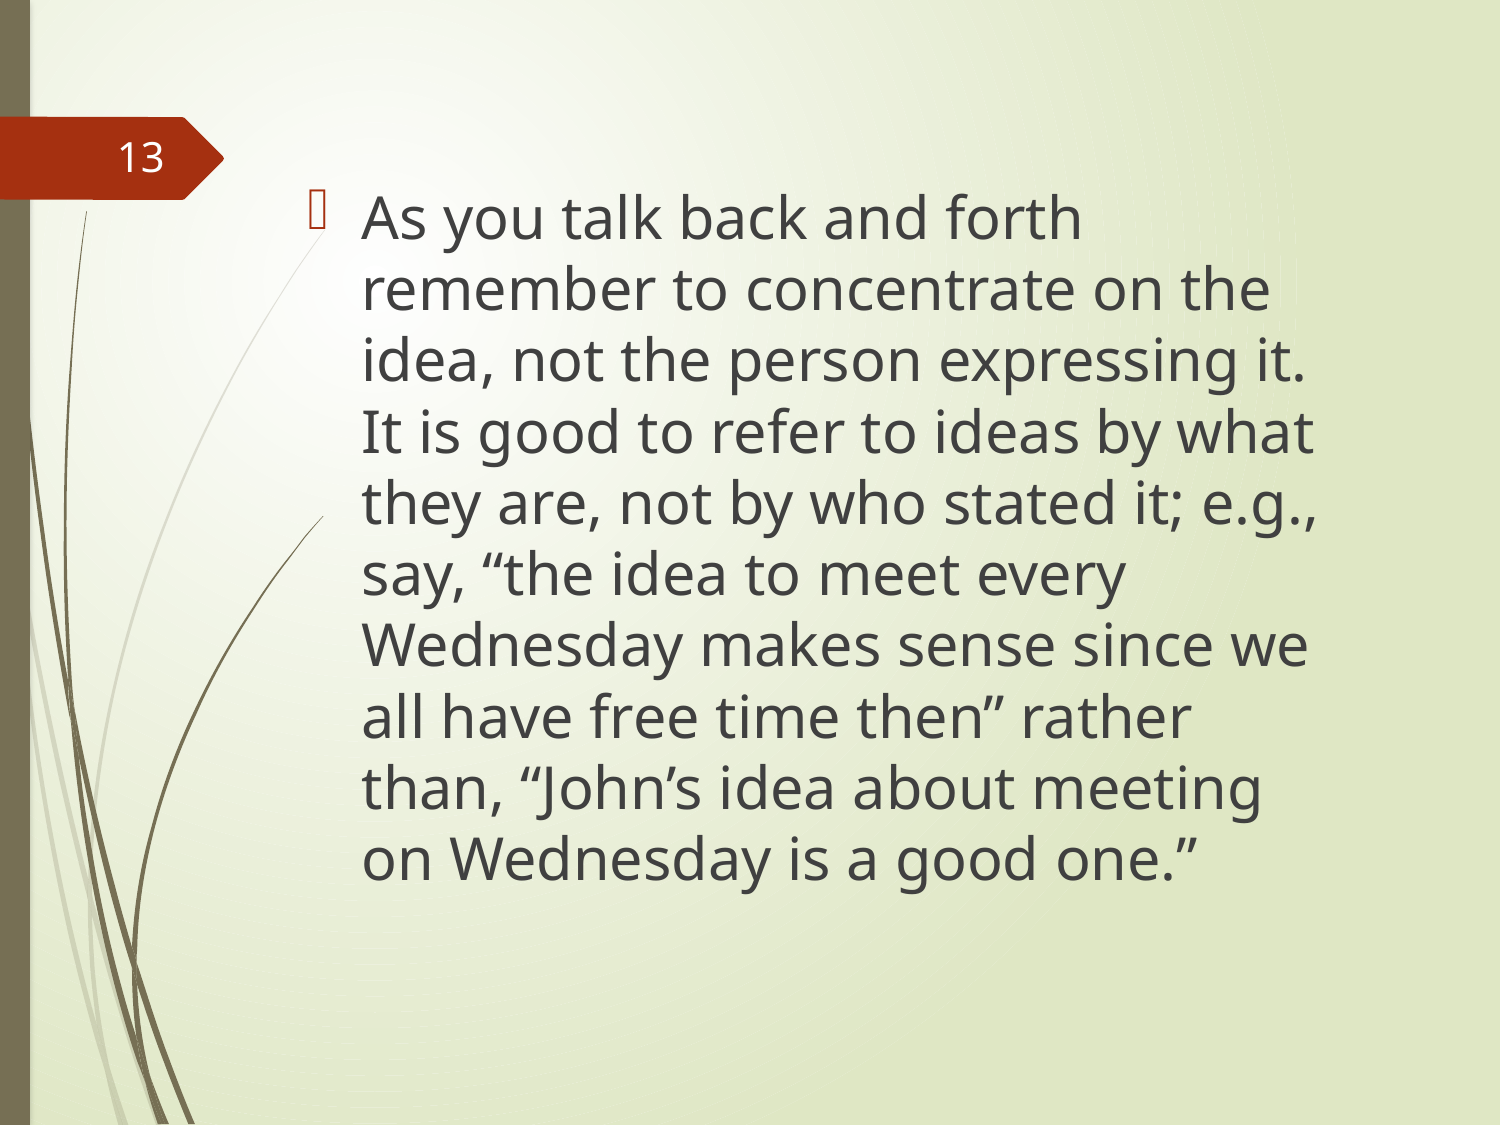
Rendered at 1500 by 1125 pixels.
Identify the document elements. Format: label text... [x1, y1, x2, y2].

slide_number 13 [83, 129, 180, 190]
list As you talk back and forth remember to concentrate on the idea, not the person expressing it. It is good to refer to ideas by what they are, not by who stated it; e.g., say, “the idea to meet every Wednesday makes sense since we all have free time then” rather than, “John’s idea about meeting on Wednesday is a good one.” [292, 172, 1341, 917]
